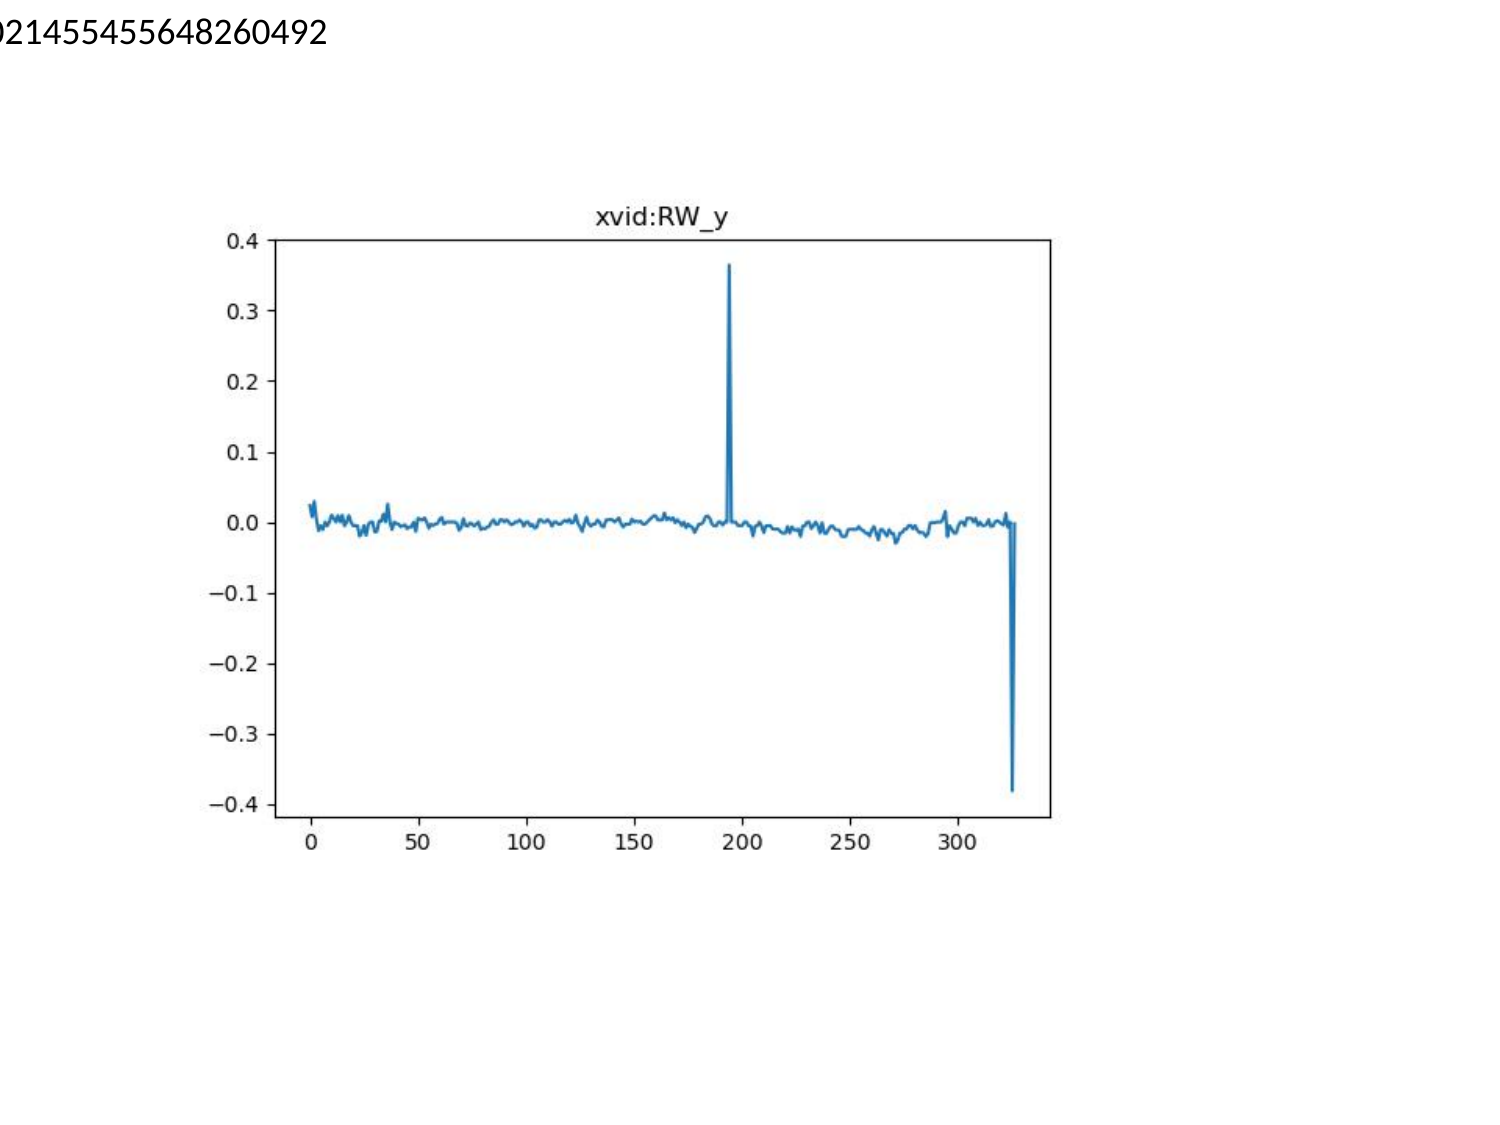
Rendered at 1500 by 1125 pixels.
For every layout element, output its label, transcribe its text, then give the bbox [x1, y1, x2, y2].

picture [149, 149, 1151, 901]
text_box RMSE xvid-RW_y : 0.021455455648260492 [0, 0, 343, 60]
